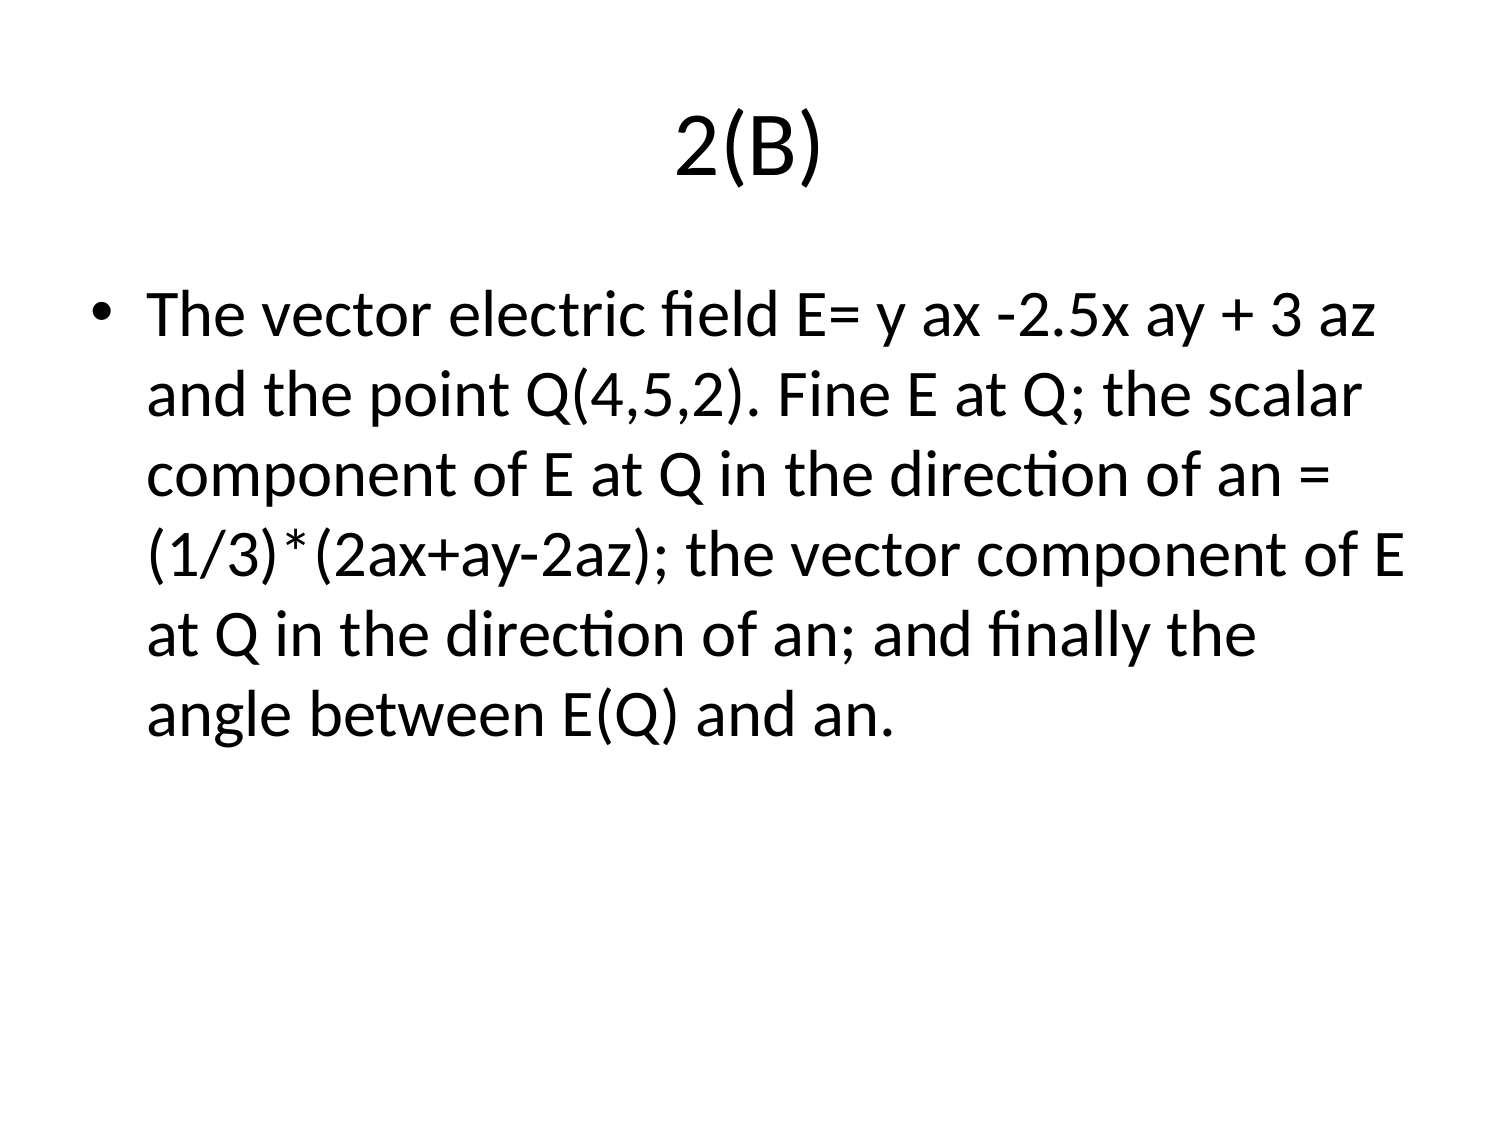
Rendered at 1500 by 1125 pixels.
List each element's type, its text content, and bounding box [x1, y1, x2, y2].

title 2(B) [75, 45, 1425, 233]
list The vector electric field E= y ax -2.5x ay + 3 az and the point Q(4,5,2). Fine E at Q; the scalar component of E at Q in the direction of an = (1/3)*(2ax+ay-2az); the vector component of E at Q in the direction of an; and finally the angle between E(Q) and an. [75, 262, 1425, 1005]
